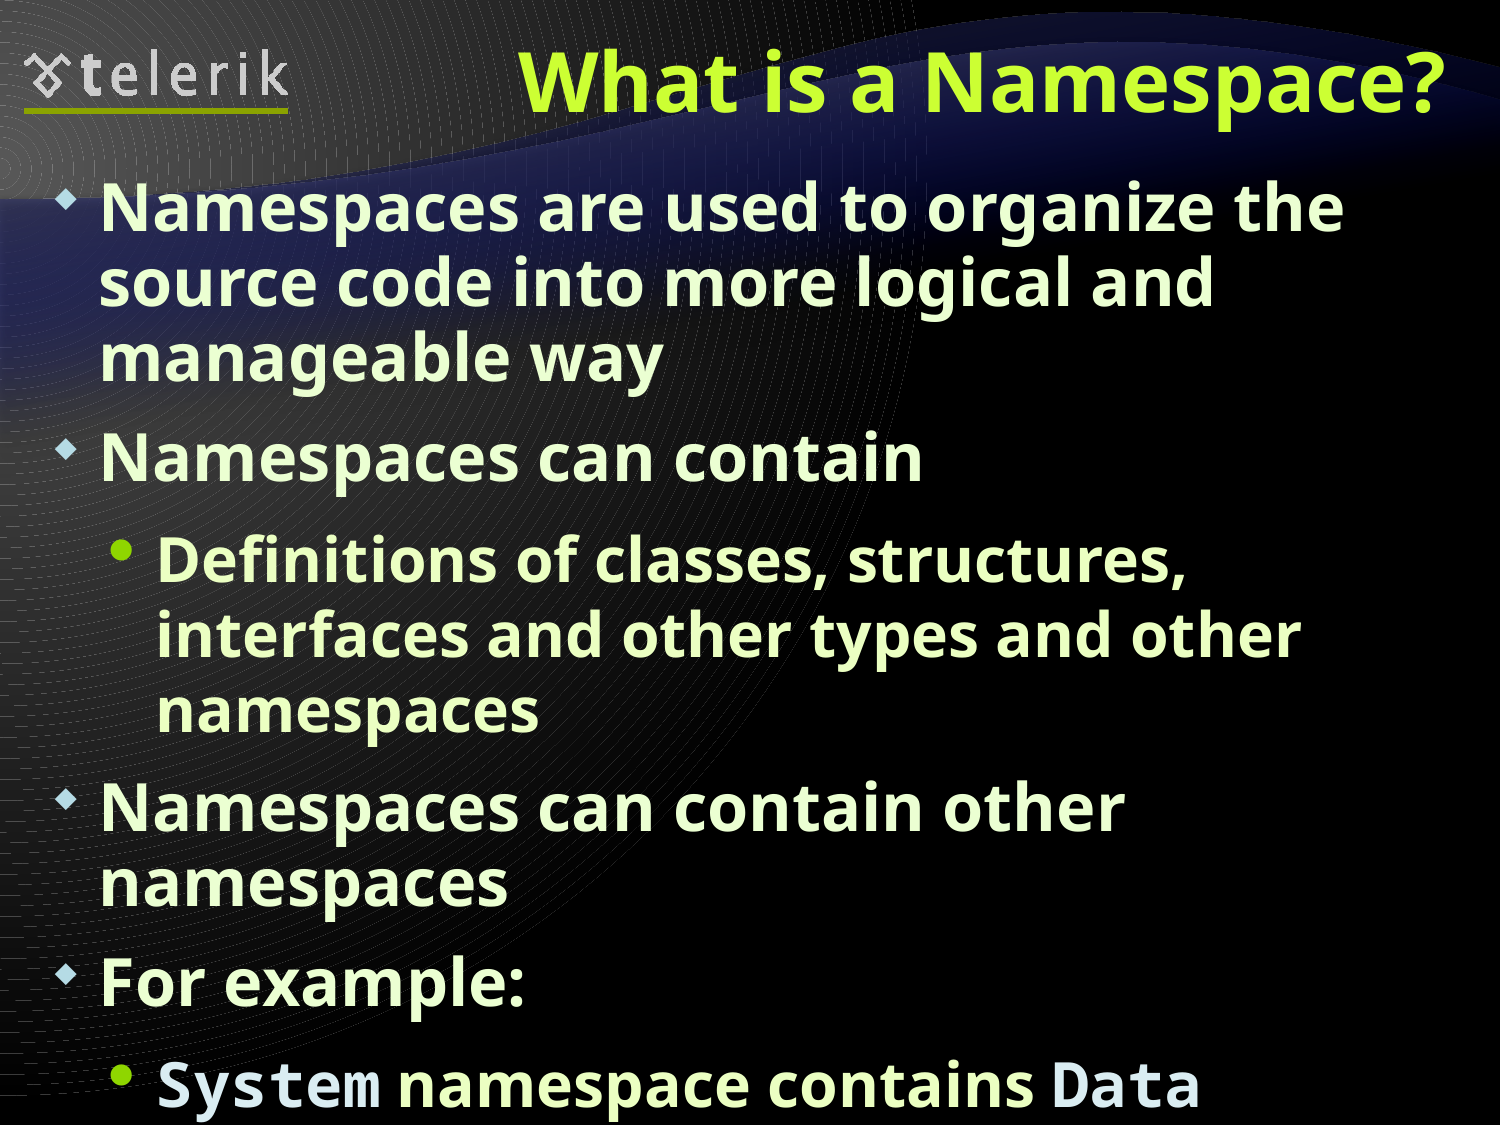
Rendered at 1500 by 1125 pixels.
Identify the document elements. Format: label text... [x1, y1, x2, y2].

picture [24, 49, 288, 114]
title What is a Namespace? [300, 12, 1463, 162]
list Namespaces are used to organize the source code into more logical and manageable way Namespaces can contain Definitions of classes, structures, interfaces and other types and other namespaces Namespaces can contain other namespaces For example: System namespace contains Data namespace The name of the nested namespace is System.Data [37, 162, 1463, 1100]
